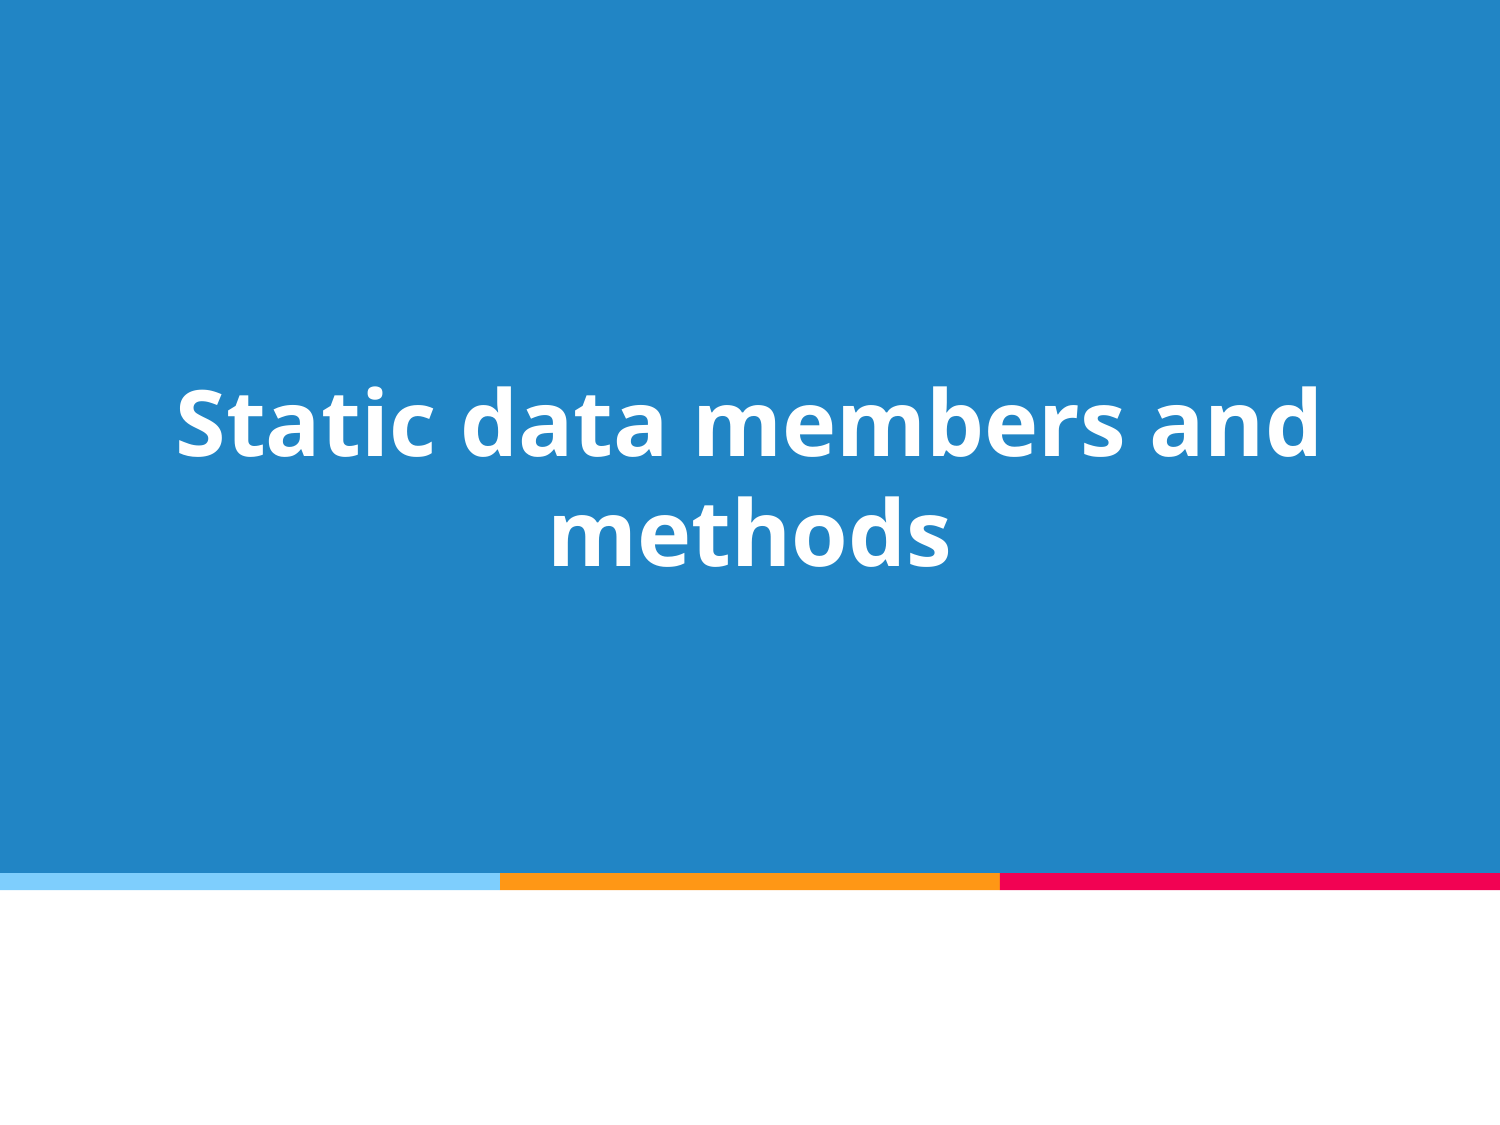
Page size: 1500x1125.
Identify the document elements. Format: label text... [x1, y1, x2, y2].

title Static data members and methods [112, 487, 1388, 600]
